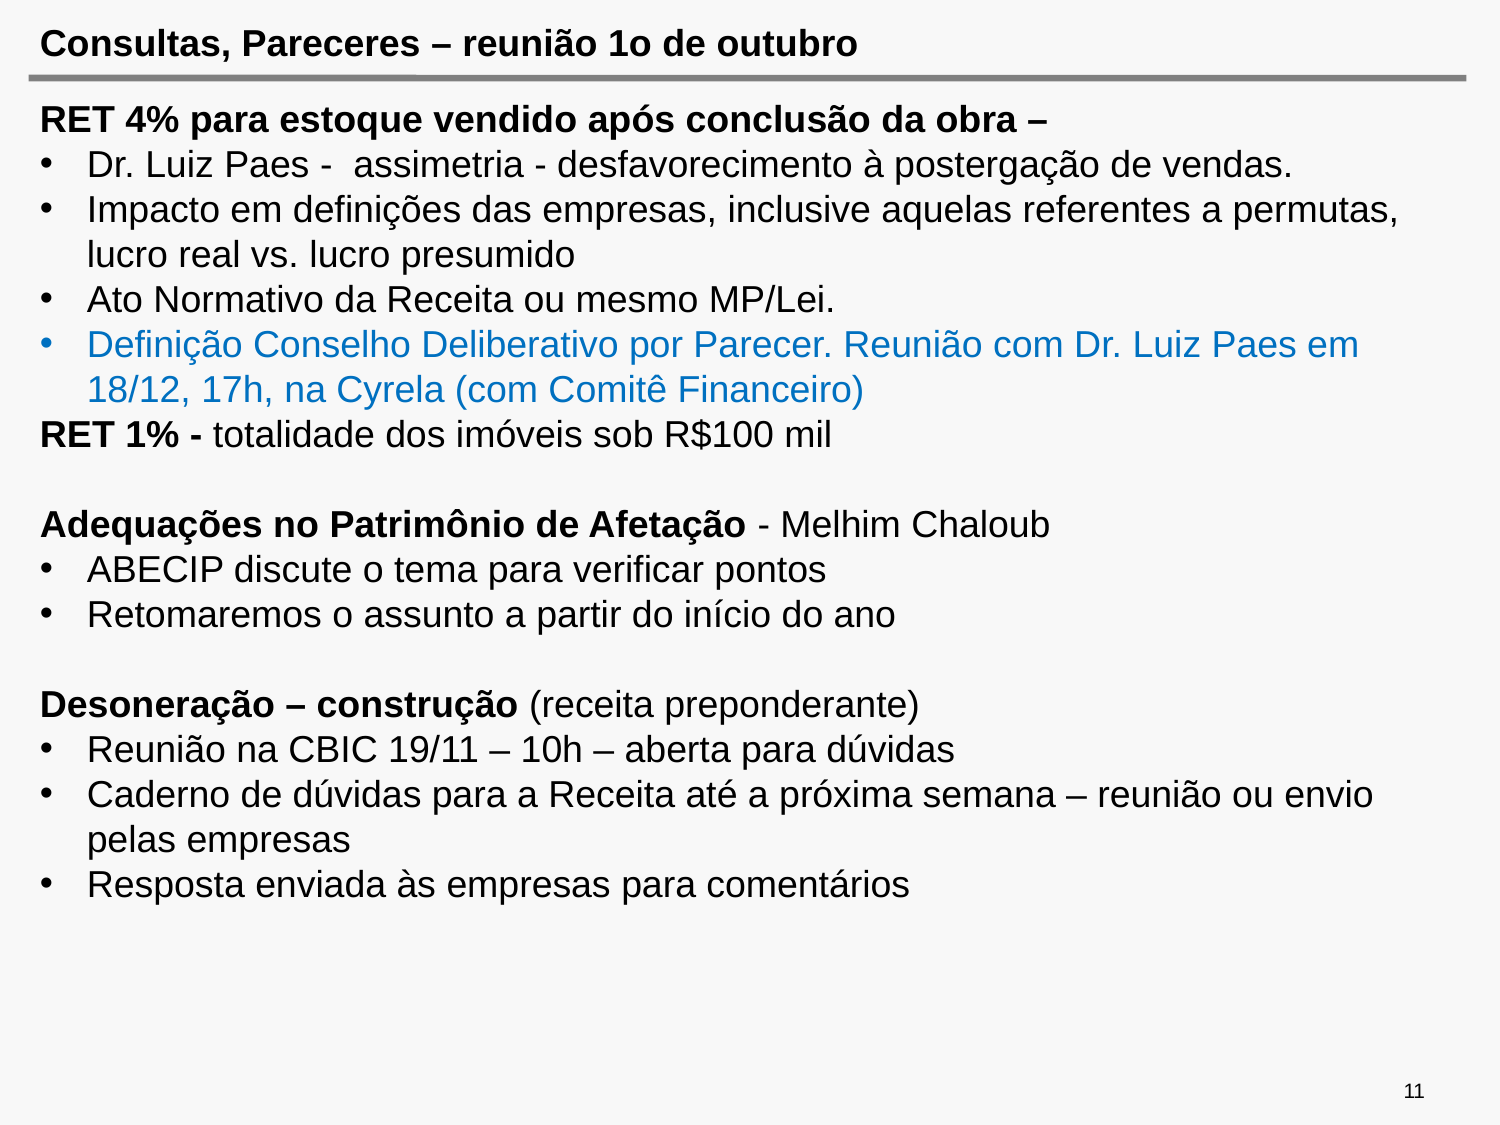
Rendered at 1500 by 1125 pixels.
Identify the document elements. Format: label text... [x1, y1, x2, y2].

text_box RET 4% para estoque vendido após conclusão da obra – Dr. Luiz Paes - assimetria - desfavorecimento à postergação de vendas. Impacto em definições das empresas, inclusive aquelas referentes a permutas, lucro real vs. lucro presumido Ato Normativo da Receita ou mesmo MP/Lei. Definição Conselho Deliberativo por Parecer. Reunião com Dr. Luiz Paes em 18/12, 17h, na Cyrela (com Comitê Financeiro) RET 1% - totalidade dos imóveis sob R$100 mil Adequações no Patrimônio de Afetação - Melhim Chaloub ABECIP discute o tema para verificar pontos Retomaremos o assunto a partir do início do ano Desoneração – construção (receita preponderante) Reunião na CBIC 19/11 – 10h – aberta para dúvidas Caderno de dúvidas para a Receita até a próxima semana – reunião ou envio pelas empresas Resposta enviada às empresas para comentários [29, 90, 1445, 1001]
title Consultas, Pareceres – reunião 1o de outubro [39, 24, 1254, 66]
text_box 11 [1074, 1077, 1425, 1103]
